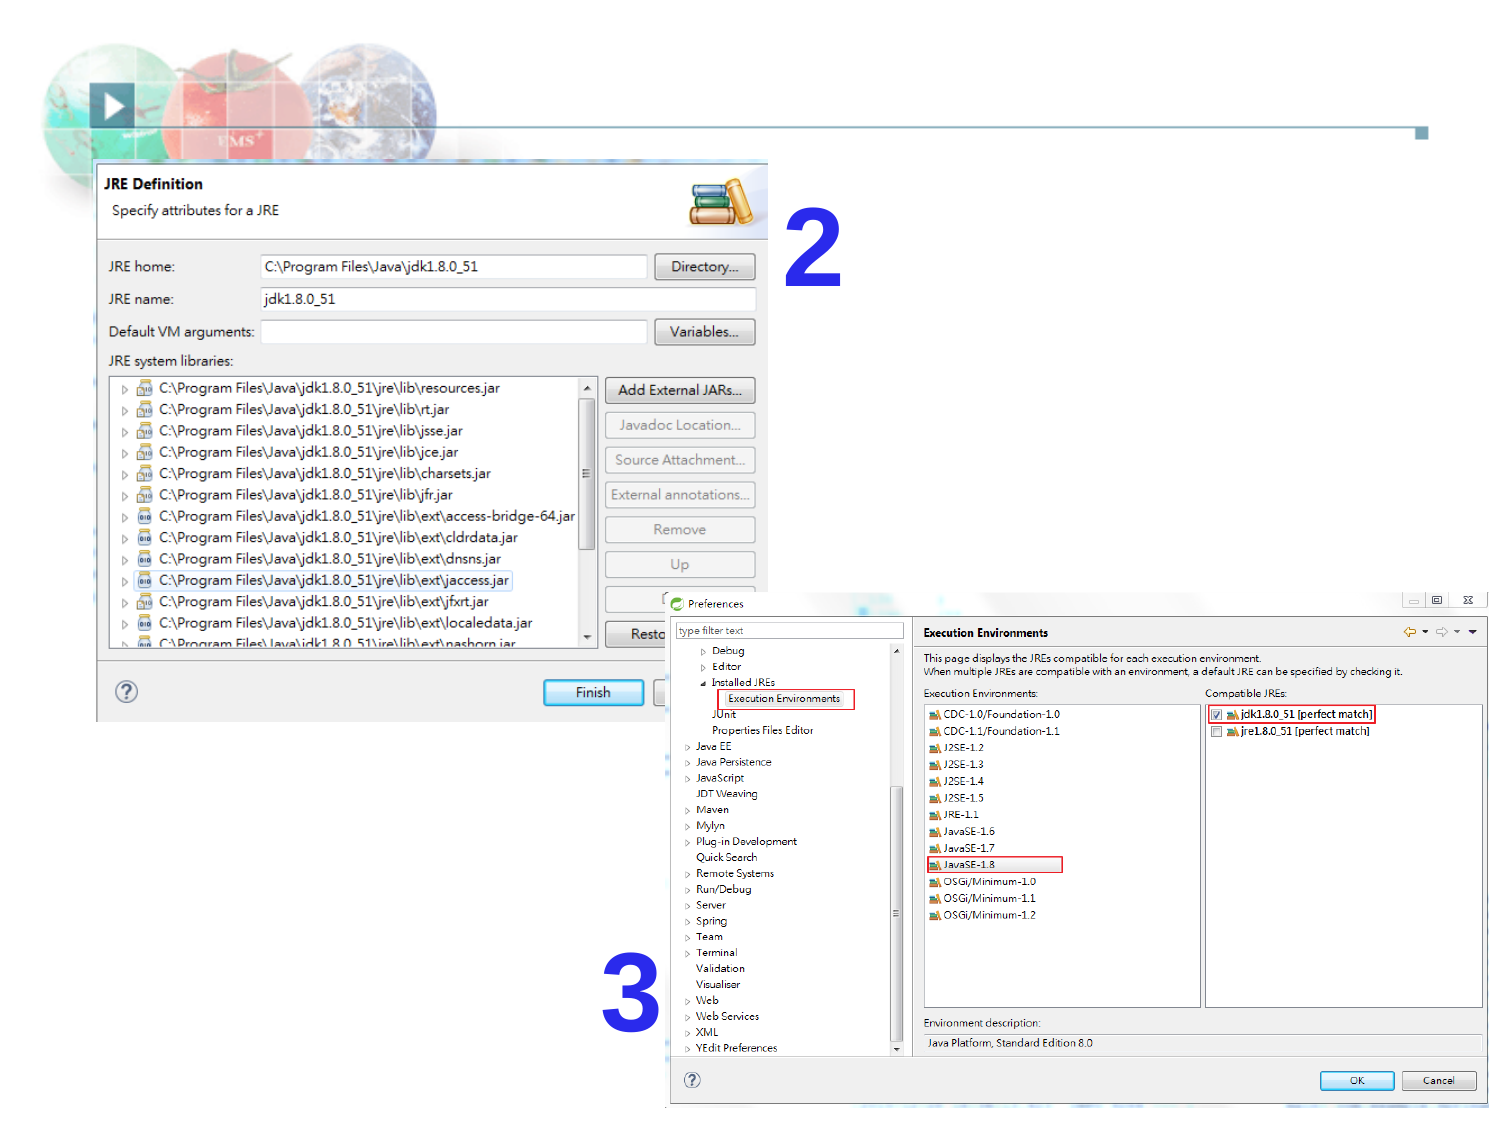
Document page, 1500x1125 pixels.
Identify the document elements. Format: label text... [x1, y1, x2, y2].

text_box 3 [585, 911, 659, 1062]
picture [0, 0, 1500, 1109]
text_box 2 [772, 166, 861, 317]
